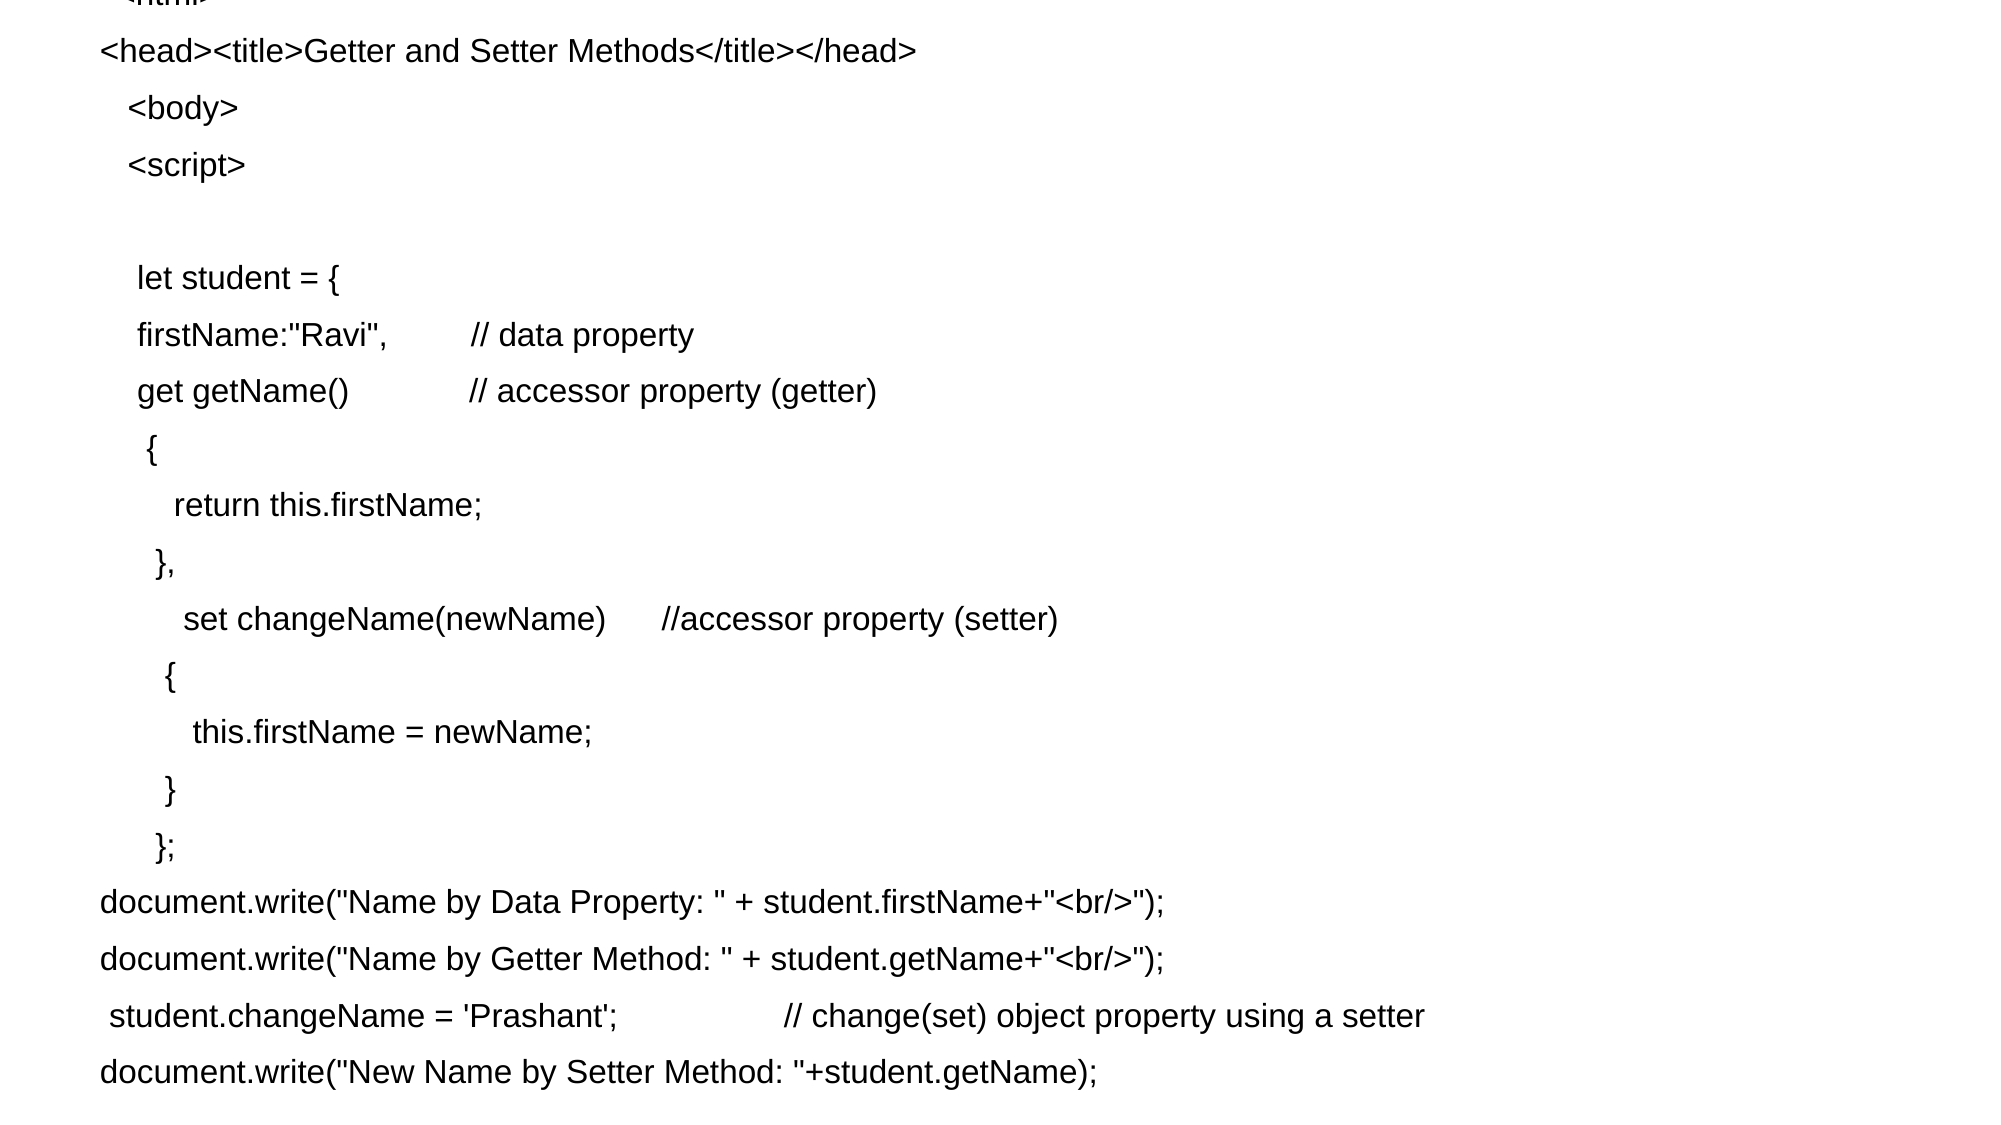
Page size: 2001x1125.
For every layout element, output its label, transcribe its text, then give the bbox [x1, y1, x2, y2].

subtitle Write a program using getter and setter properties in JavaScript <html> <head><title>Getter and Setter Methods</title></head> <body> <script> let student = { firstName:"Ravi", // data property get getName() // accessor property (getter) { return this.firstName; }, set changeName(newName) //accessor property (setter) { this.firstName = newName; } }; document.write("Name by Data Property: " + student.firstName+"<br/>"); document.write("Name by Getter Method: " + student.getName+"<br/>"); student.changeName = 'Prashant'; // change(set) object property using a setter document.write("New Name by Setter Method: "+student.getName); </script> </body> </html> [99, 111, 1900, 1062]
